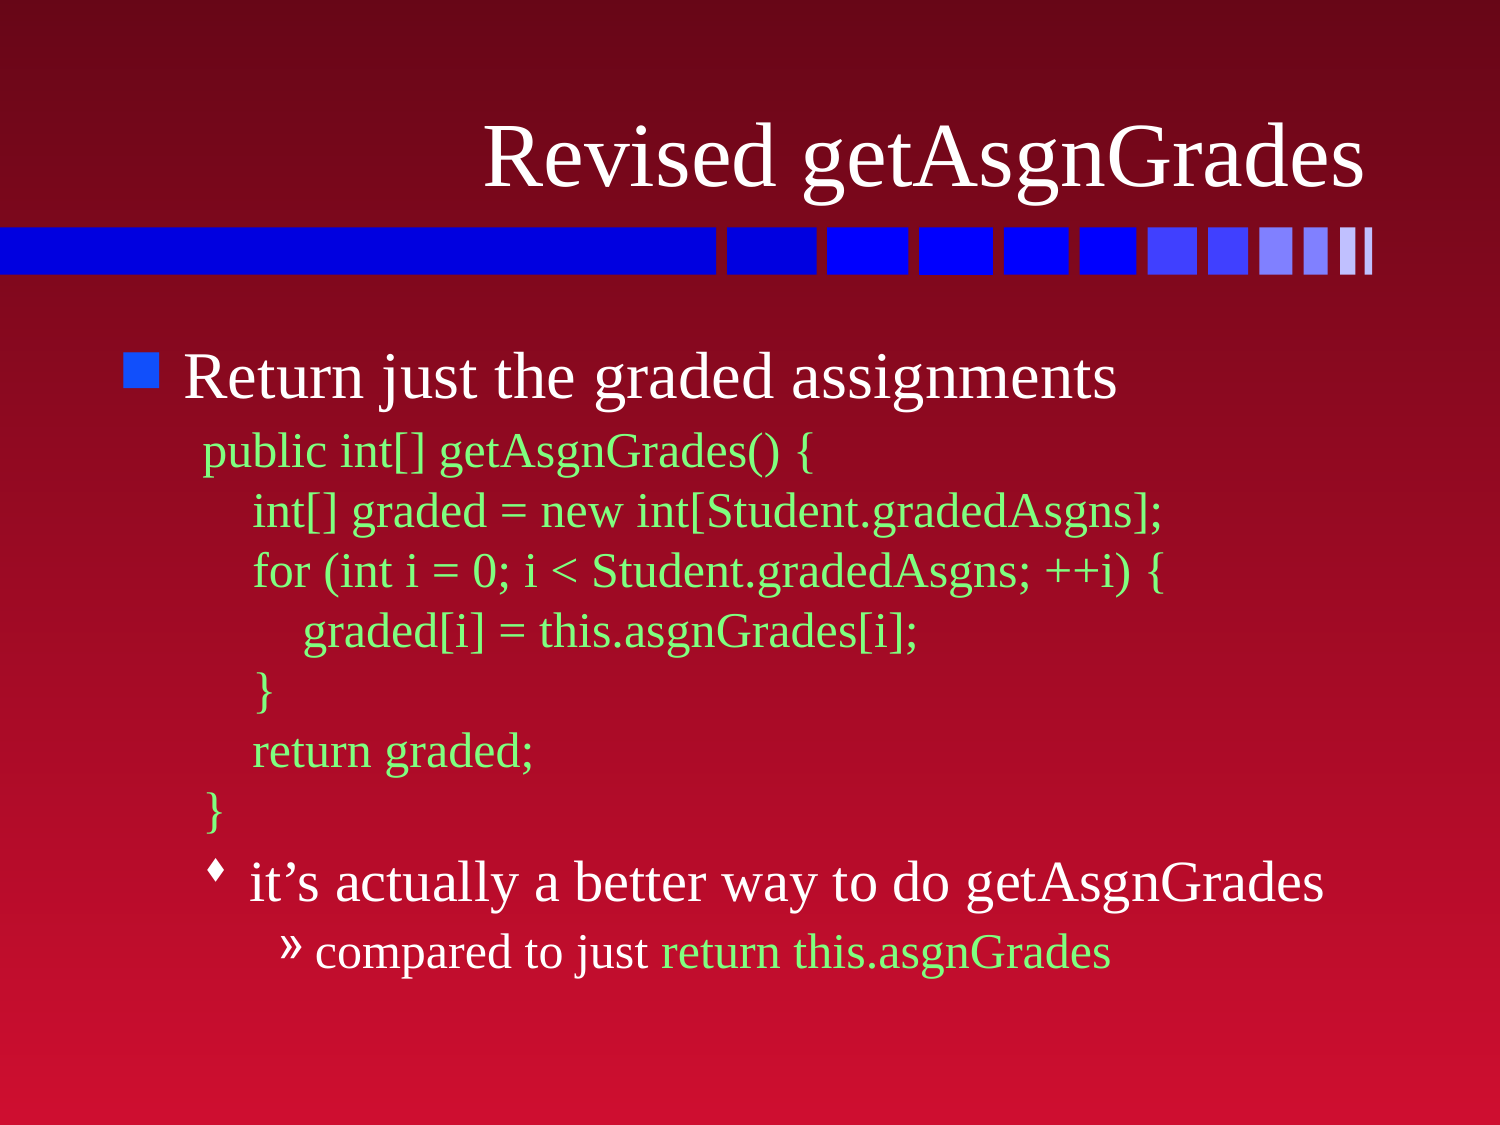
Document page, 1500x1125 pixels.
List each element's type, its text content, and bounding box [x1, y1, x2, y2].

title Revised getAsgnGrades [109, 27, 1383, 213]
list Return just the graded assignments public int[] getAsgnGrades() { int[] graded = new int[Student.gradedAsgns]; for (int i = 0; i < Student.gradedAsgns; ++i) { graded[i] = this.asgnGrades[i]; } return graded; } it’s actually a better way to do getAsgnGrades compared to just return this.asgnGrades [111, 324, 1388, 1001]
